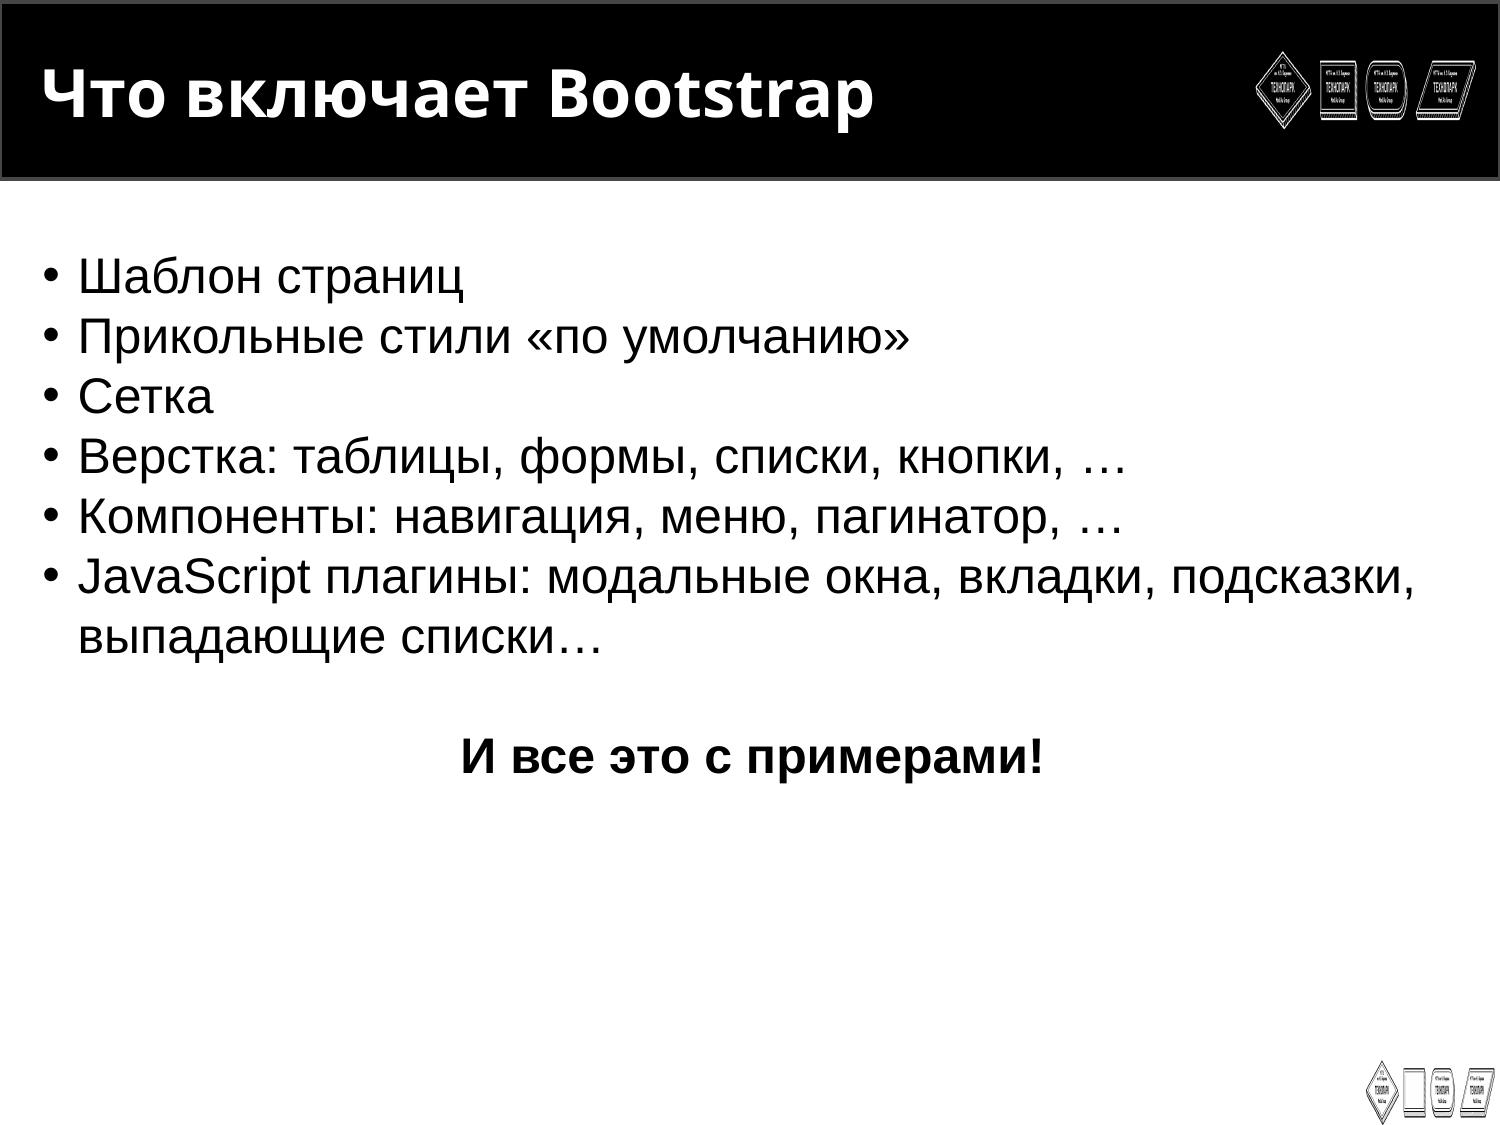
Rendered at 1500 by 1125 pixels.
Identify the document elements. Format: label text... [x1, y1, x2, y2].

text_box Что включает Bootstrap [26, 15, 1250, 166]
picture [1366, 1060, 1495, 1125]
text_box Шаблон страниц Прикольные стили «по умолчанию» Сетка Верстка: таблицы, формы, списки, кнопки, … Компоненты: навигация, меню, пагинатор, … JavaScript плагины: модальные окна, вкладки, подсказки, выпадающие списки… И все это с примерами! [27, 236, 1479, 1035]
picture [1250, 19, 1492, 161]
